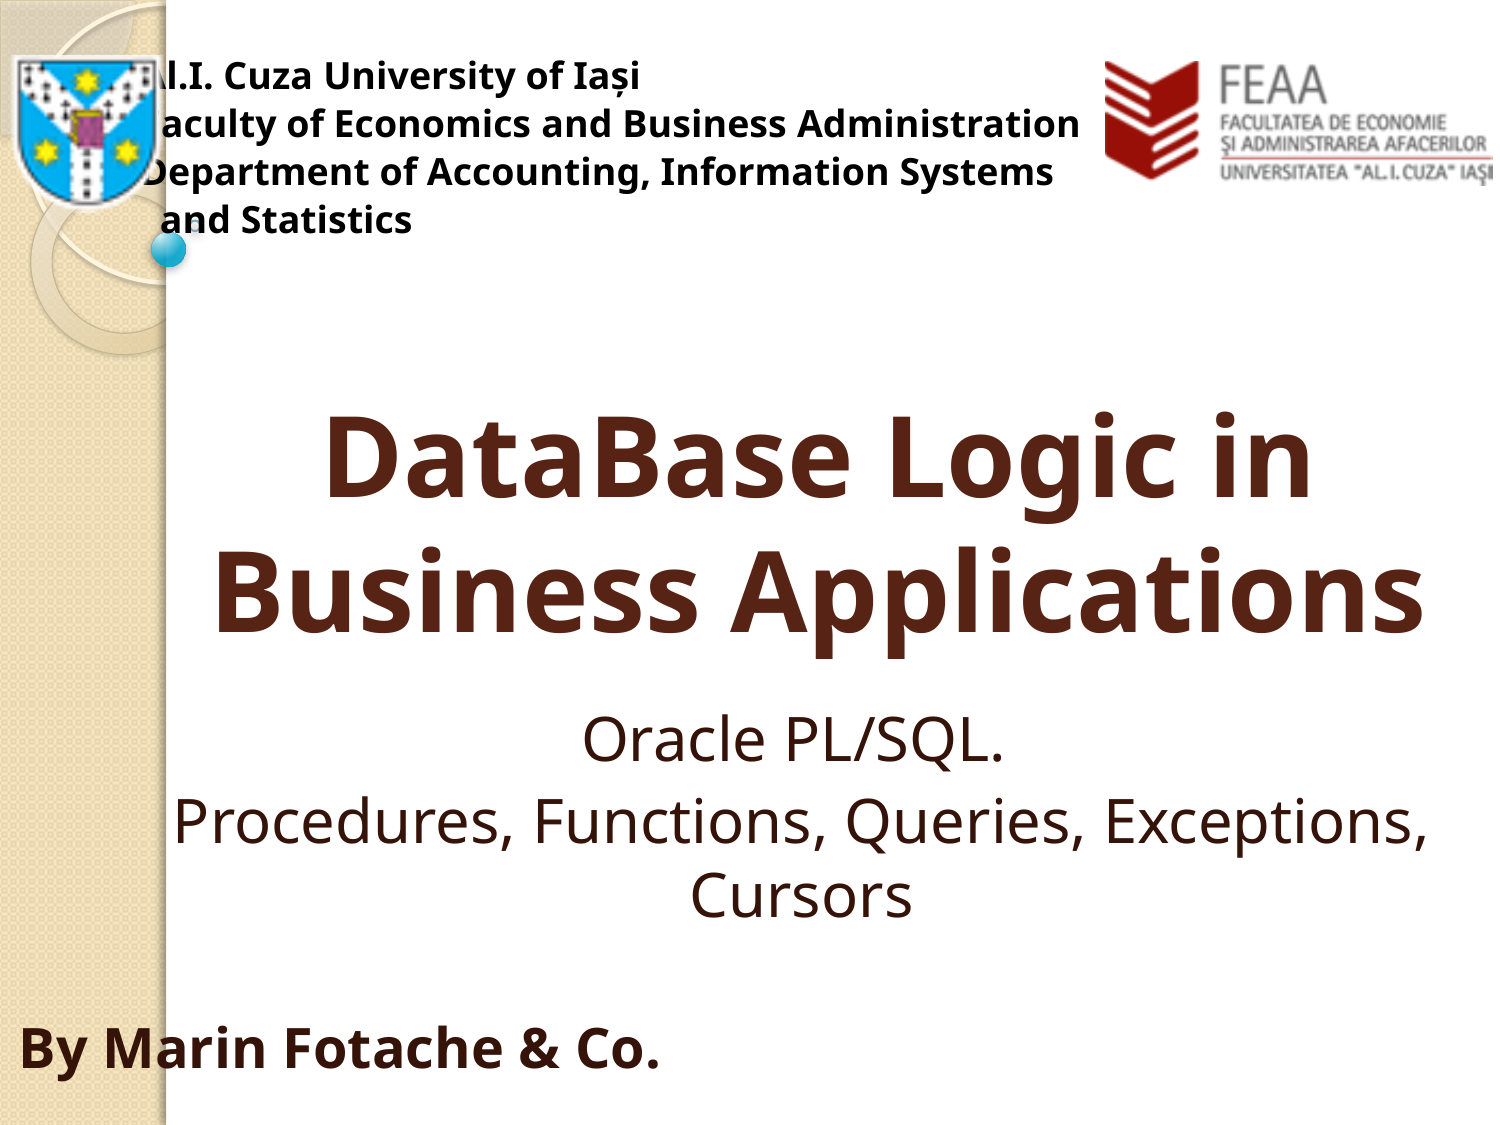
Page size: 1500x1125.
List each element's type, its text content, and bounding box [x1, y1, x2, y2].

subtitle Oracle PL/SQL. Procedures, Functions, Queries, Exceptions, Cursors [112, 699, 1488, 938]
picture [1105, 61, 1494, 186]
title DataBase Logic in Business Applications [125, 299, 1500, 663]
picture [9, 55, 167, 213]
text_box By Marin Fotache & Co. [0, 1012, 1084, 1125]
text_box Al.I. Cuza University of Iași Faculty of Economics and Business Administration Department of Accounting, Information Systems and Statistics [125, 50, 1096, 250]
